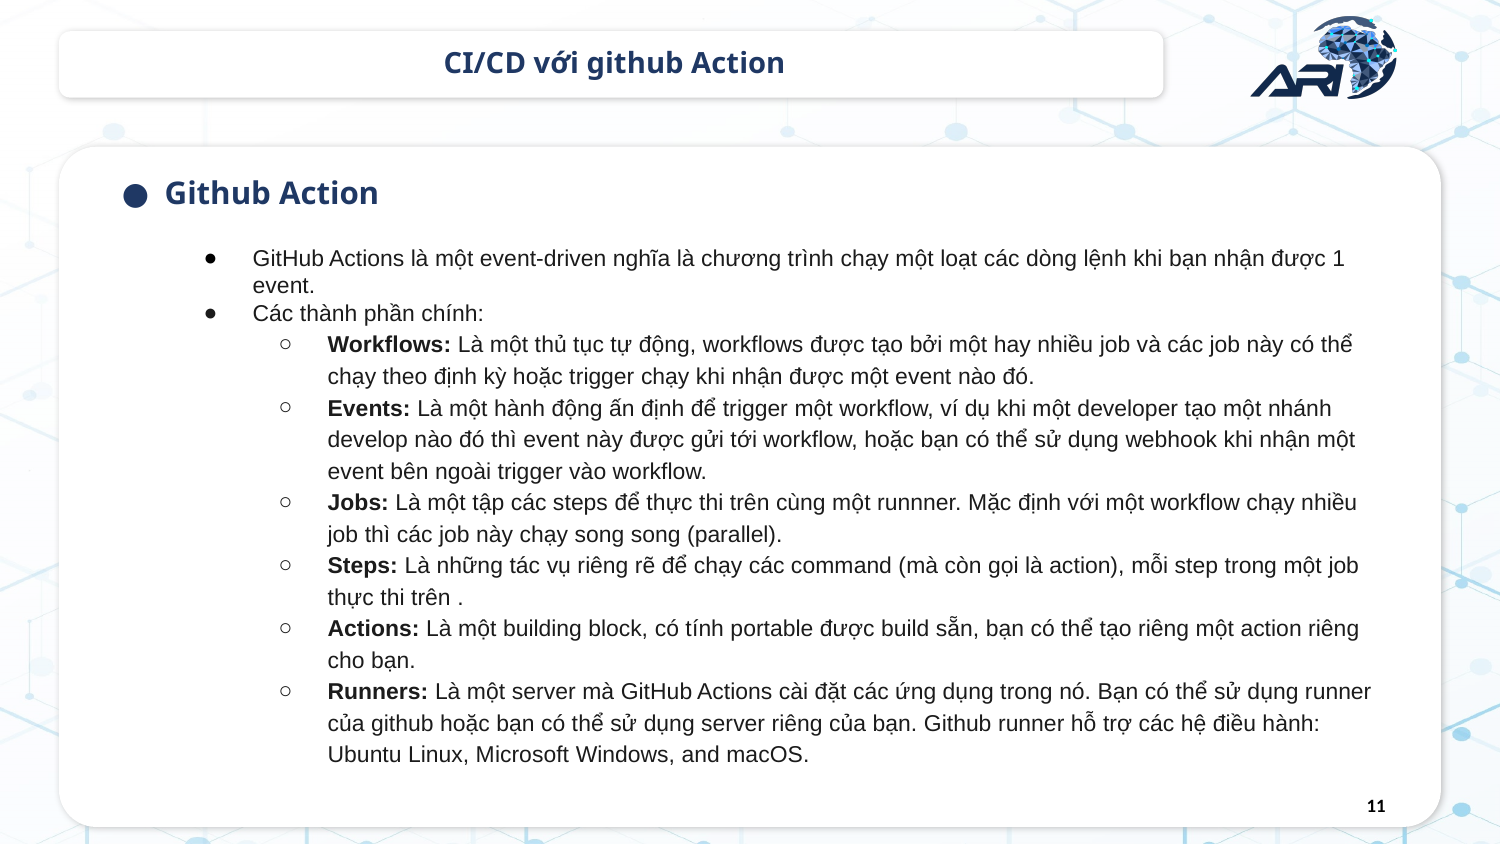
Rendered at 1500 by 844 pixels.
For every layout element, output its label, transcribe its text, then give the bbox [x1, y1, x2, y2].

text_box GitHub Actions là một event-driven nghĩa là chương trình chạy một loạt các dòng lệnh khi bạn nhận được 1 event. Các thành phần chính: Workflows: Là một thủ tục tự động, workflows được tạo bởi một hay nhiều job và các job này có thể chạy theo định kỳ hoặc trigger chạy khi nhận được một event nào đó. Events: Là một hành động ấn định để trigger một workflow, ví dụ khi một developer tạo một nhánh develop nào đó thì event này được gửi tới workflow, hoặc bạn có thể sử dụng webhook khi nhận một event bên ngoài trigger vào workflow. Jobs: Là một tập các steps để thực thi trên cùng một runnner. Mặc định với một workflow chạy nhiều job thì các job này chạy song song (parallel). Steps: Là những tác vụ riêng rẽ để chạy các command (mà còn gọi là action), mỗi step trong một job thực thi trên . Actions: Là một building block, có tính portable được build sẵn, bạn có thể tạo riêng một action riêng cho bạn. Runners: Là một server mà GitHub Actions cài đặt các ứng dụng trong nó. Bạn có thể sử dụng runner của github hoặc bạn có thể sử dụng server riêng của bạn. Github runner hỗ trợ các hệ điều hành: Ubuntu Linux, Microsoft Windows, and macOS. [162, 228, 1389, 825]
title CI/CD với github Action [75, 42, 1155, 86]
text_box [58, 146, 1441, 827]
slide_number ‹#› [1308, 782, 1397, 827]
text_box Github Action [97, 162, 524, 223]
picture [1250, 16, 1397, 99]
text_box [58, 31, 1164, 98]
